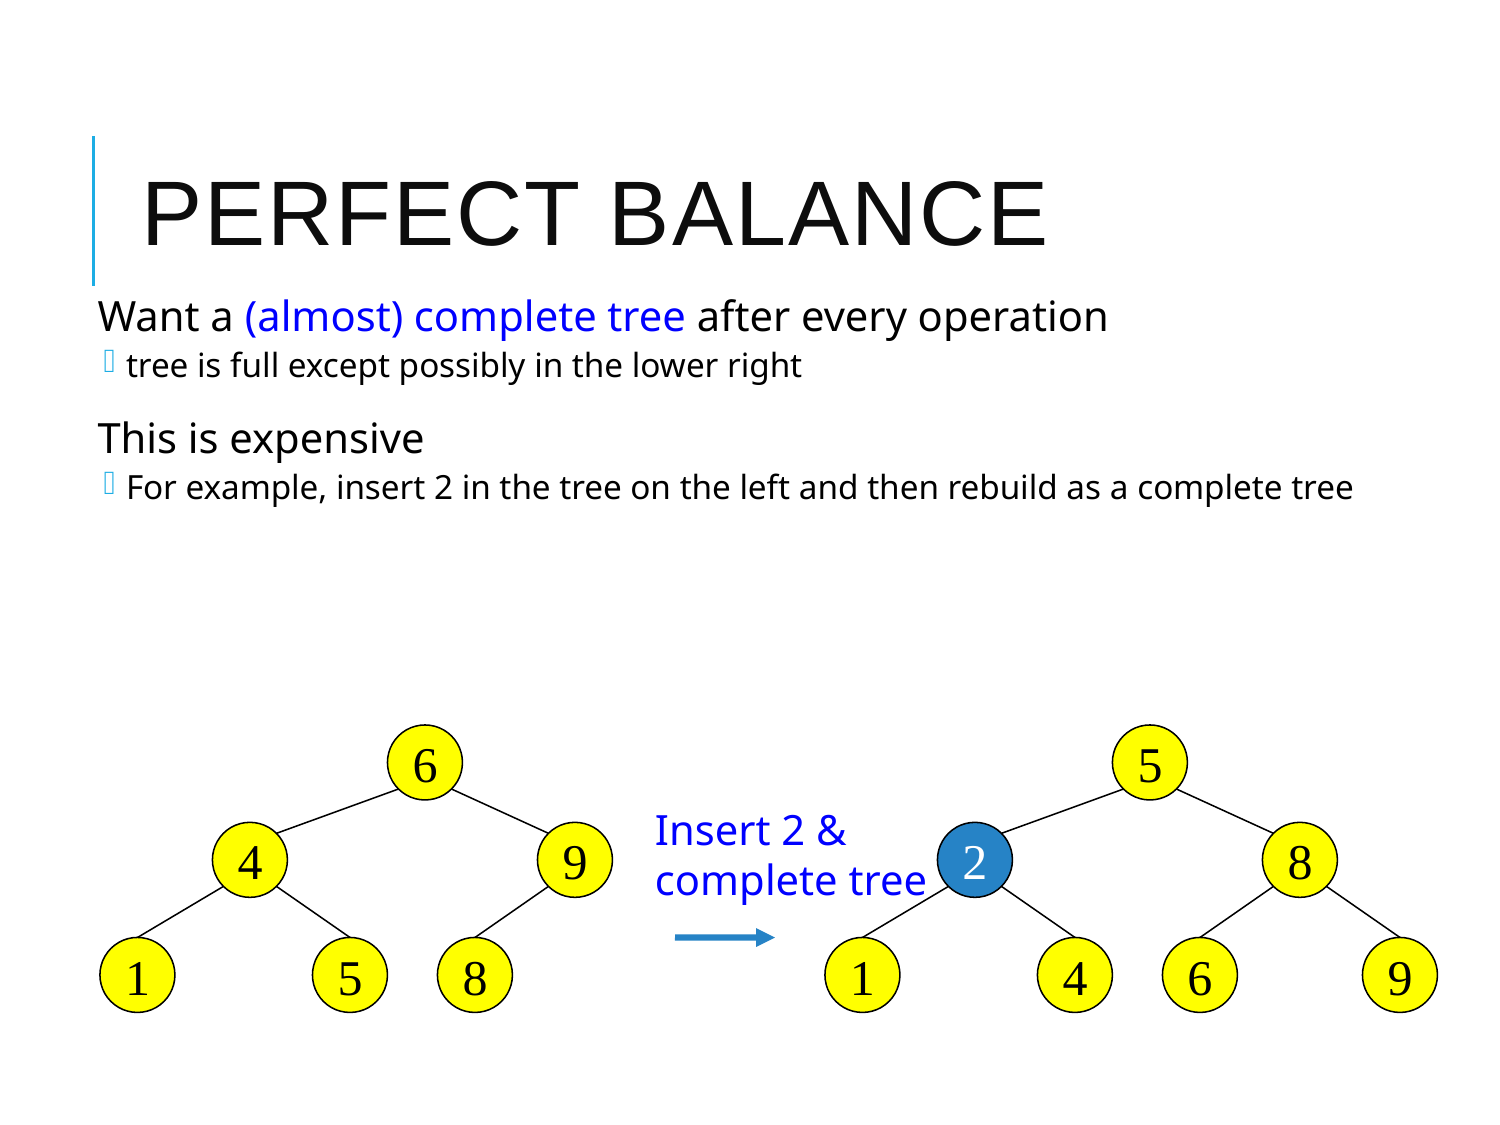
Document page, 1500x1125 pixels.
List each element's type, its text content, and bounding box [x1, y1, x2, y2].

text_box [451, 788, 549, 834]
text_box 4 [1037, 937, 1113, 1013]
title Perfect Balance [126, 96, 1322, 287]
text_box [1199, 886, 1274, 938]
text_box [137, 886, 224, 938]
text_box 6 [387, 724, 463, 800]
text_box 6 [1162, 938, 1238, 1013]
text_box 8 [437, 938, 513, 1013]
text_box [276, 788, 399, 834]
list Want a (almost) complete tree after every operation tree is full except possibly in the lower right This is expensive For example, insert 2 in the tree on the left and then rebuild as a complete tree [75, 287, 1463, 738]
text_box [1001, 788, 1124, 834]
text_box 5 [312, 937, 388, 1013]
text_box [1176, 788, 1274, 834]
text_box 5 [1112, 724, 1188, 800]
text_box 2 [937, 822, 1013, 898]
text_box Insert 2 & complete tree [640, 796, 942, 912]
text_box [276, 886, 351, 938]
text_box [474, 886, 549, 938]
text_box 1 [824, 938, 900, 1013]
text_box 4 [212, 822, 288, 898]
text_box 8 [1262, 822, 1338, 898]
text_box [674, 931, 775, 944]
text_box 9 [1362, 937, 1438, 1013]
text_box 1 [99, 938, 175, 1013]
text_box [1001, 886, 1076, 938]
text_box 9 [537, 822, 613, 898]
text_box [862, 886, 949, 938]
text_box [1326, 886, 1401, 938]
